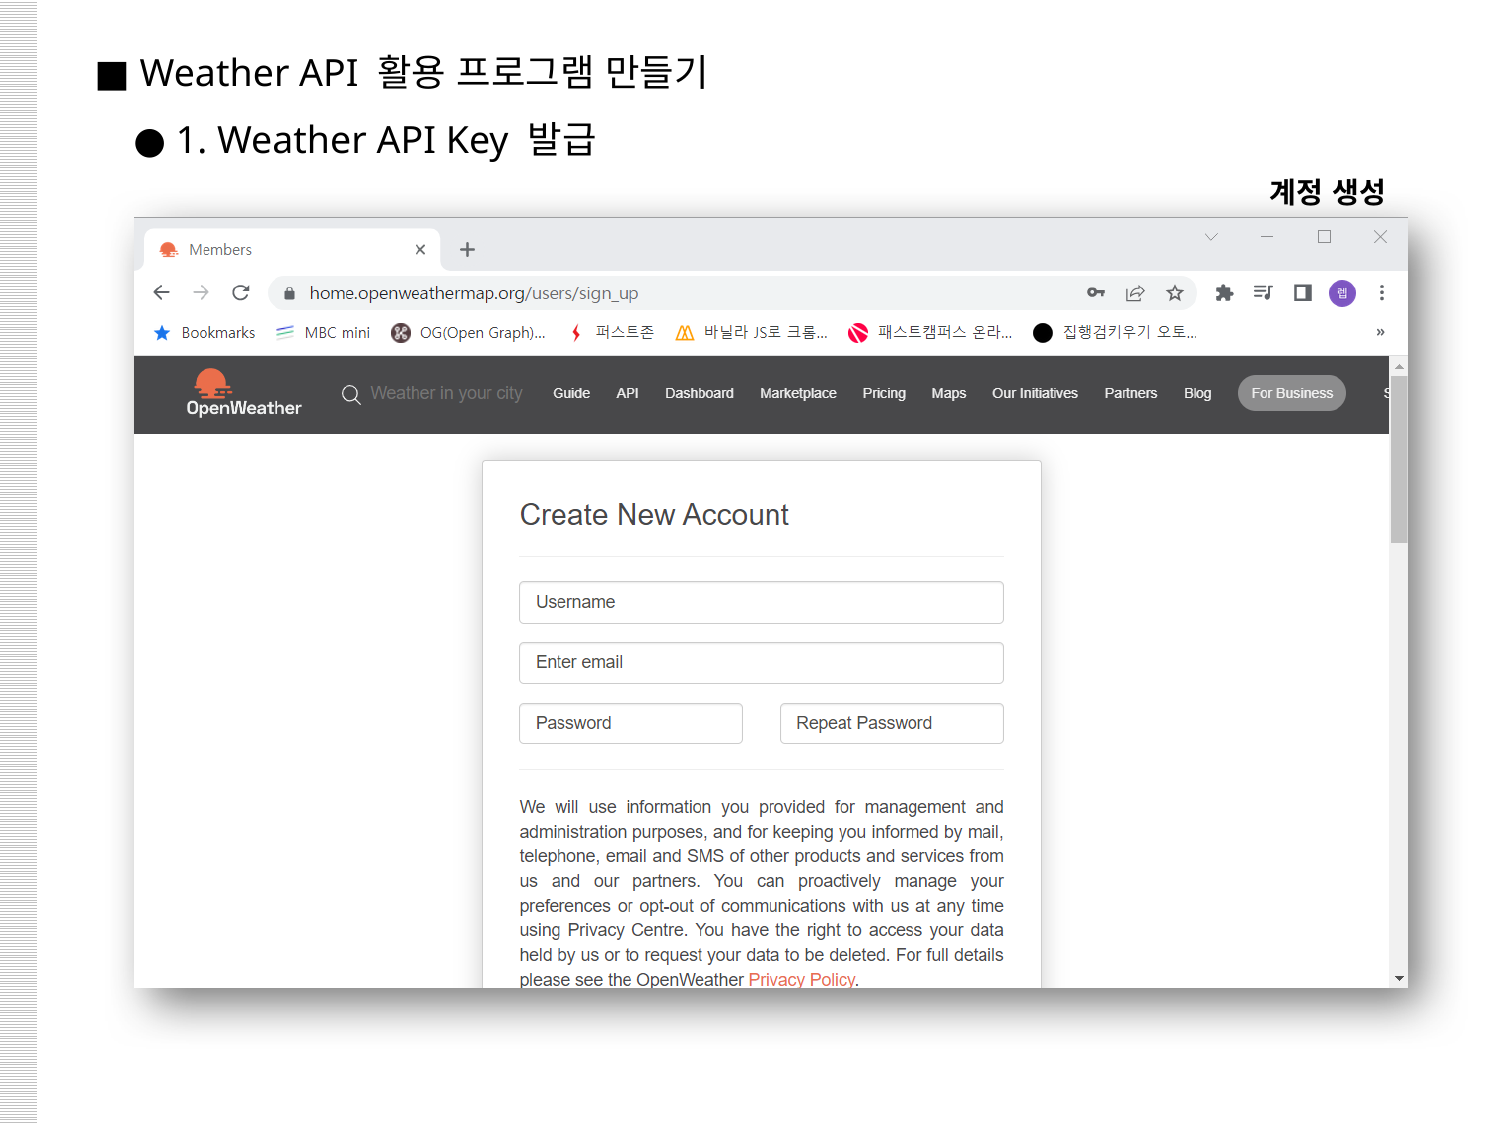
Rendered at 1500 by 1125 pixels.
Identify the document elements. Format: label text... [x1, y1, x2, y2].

text_box 계정 생성 [1254, 167, 1401, 201]
text_box ■ Weather API 활용 프로그램 만들기 ● 1. Weather API Key 발급 [79, 19, 725, 169]
picture [134, 217, 1408, 989]
